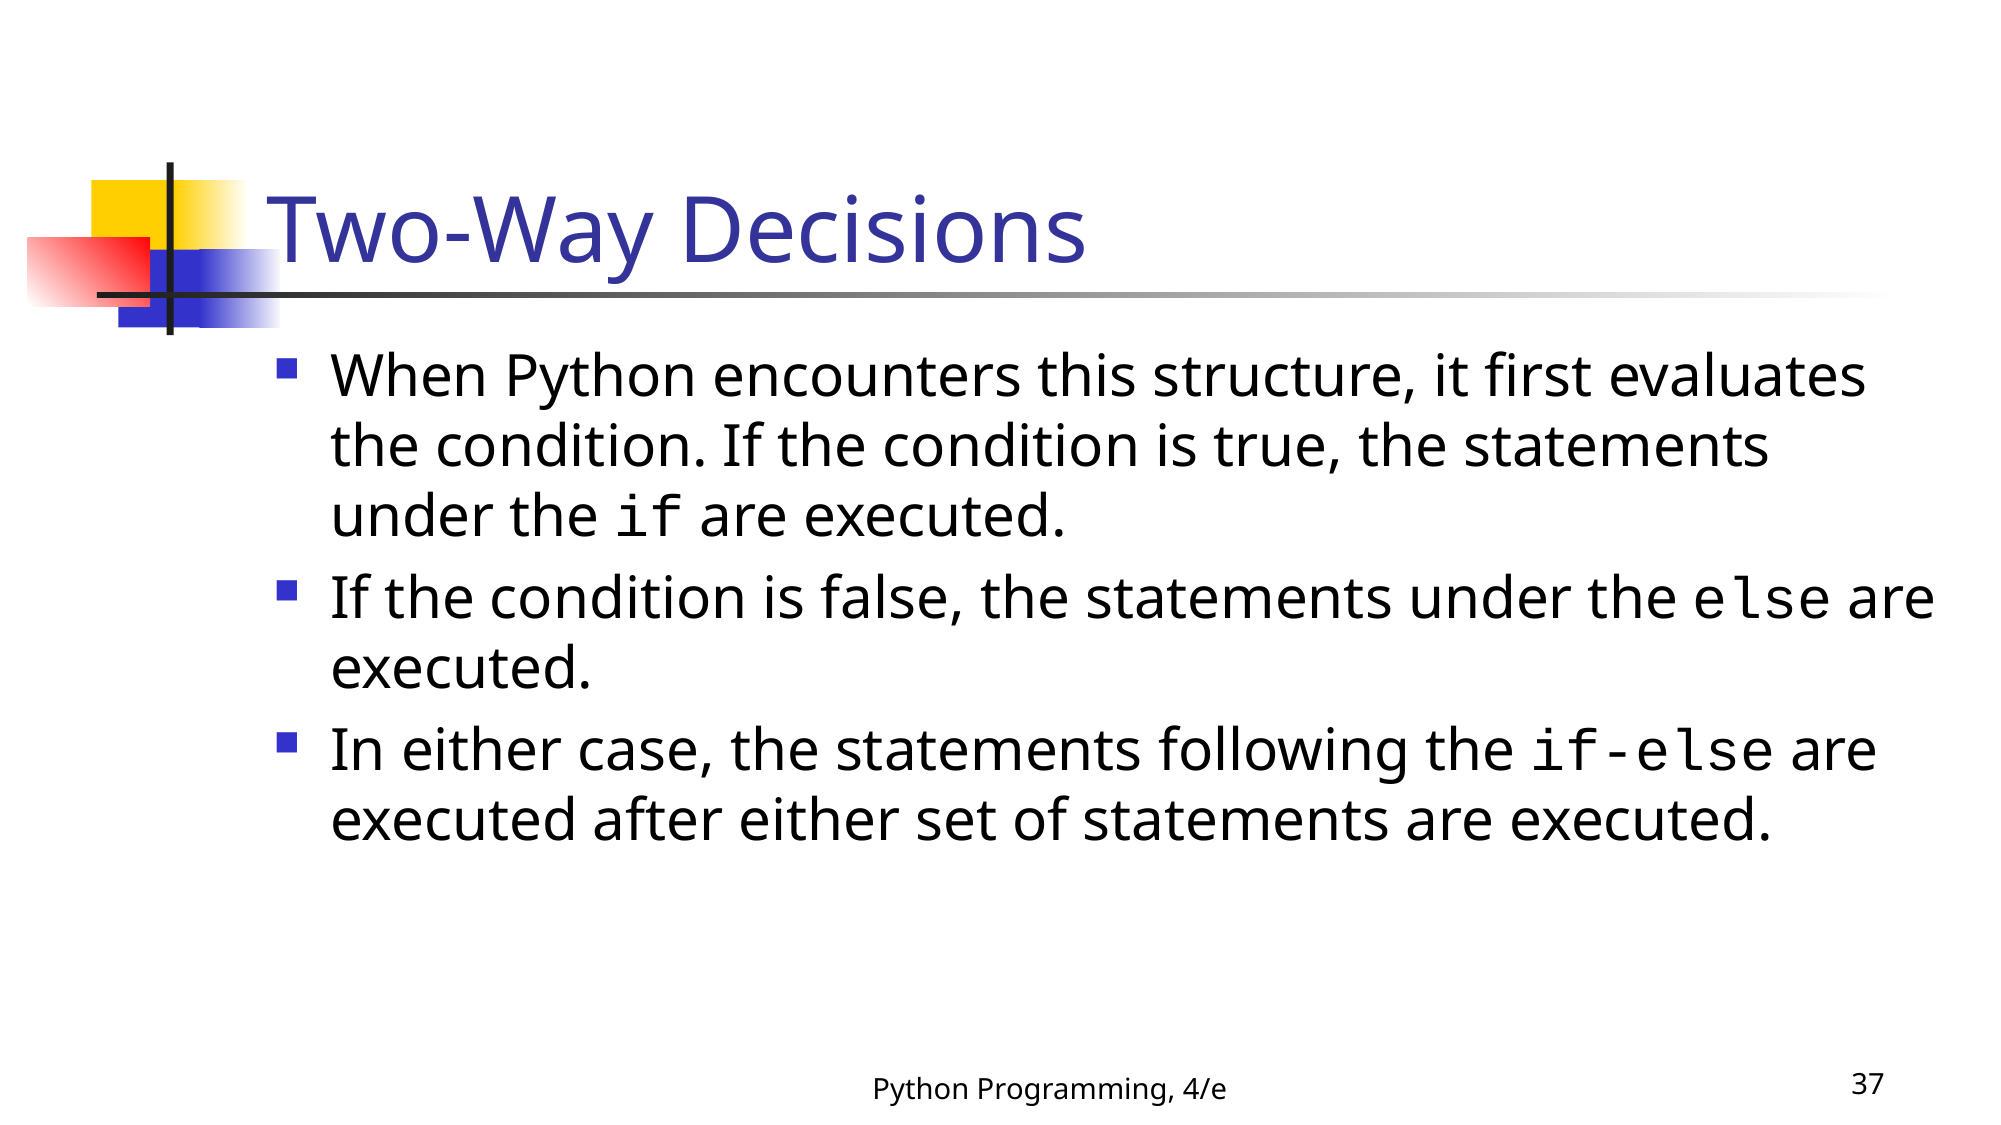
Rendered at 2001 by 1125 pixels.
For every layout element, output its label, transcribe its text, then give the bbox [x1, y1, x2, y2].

title Two-Way Decisions [251, 101, 1957, 289]
slide_number 37 [1483, 1037, 1901, 1113]
footer Python Programming, 4/e [733, 1037, 1367, 1113]
list When Python encounters this structure, it first evaluates the condition. If the condition is true, the statements under the if are executed. If the condition is false, the statements under the else are executed. In either case, the statements following the if-else are executed after either set of statements are executed. [258, 331, 1959, 1006]
